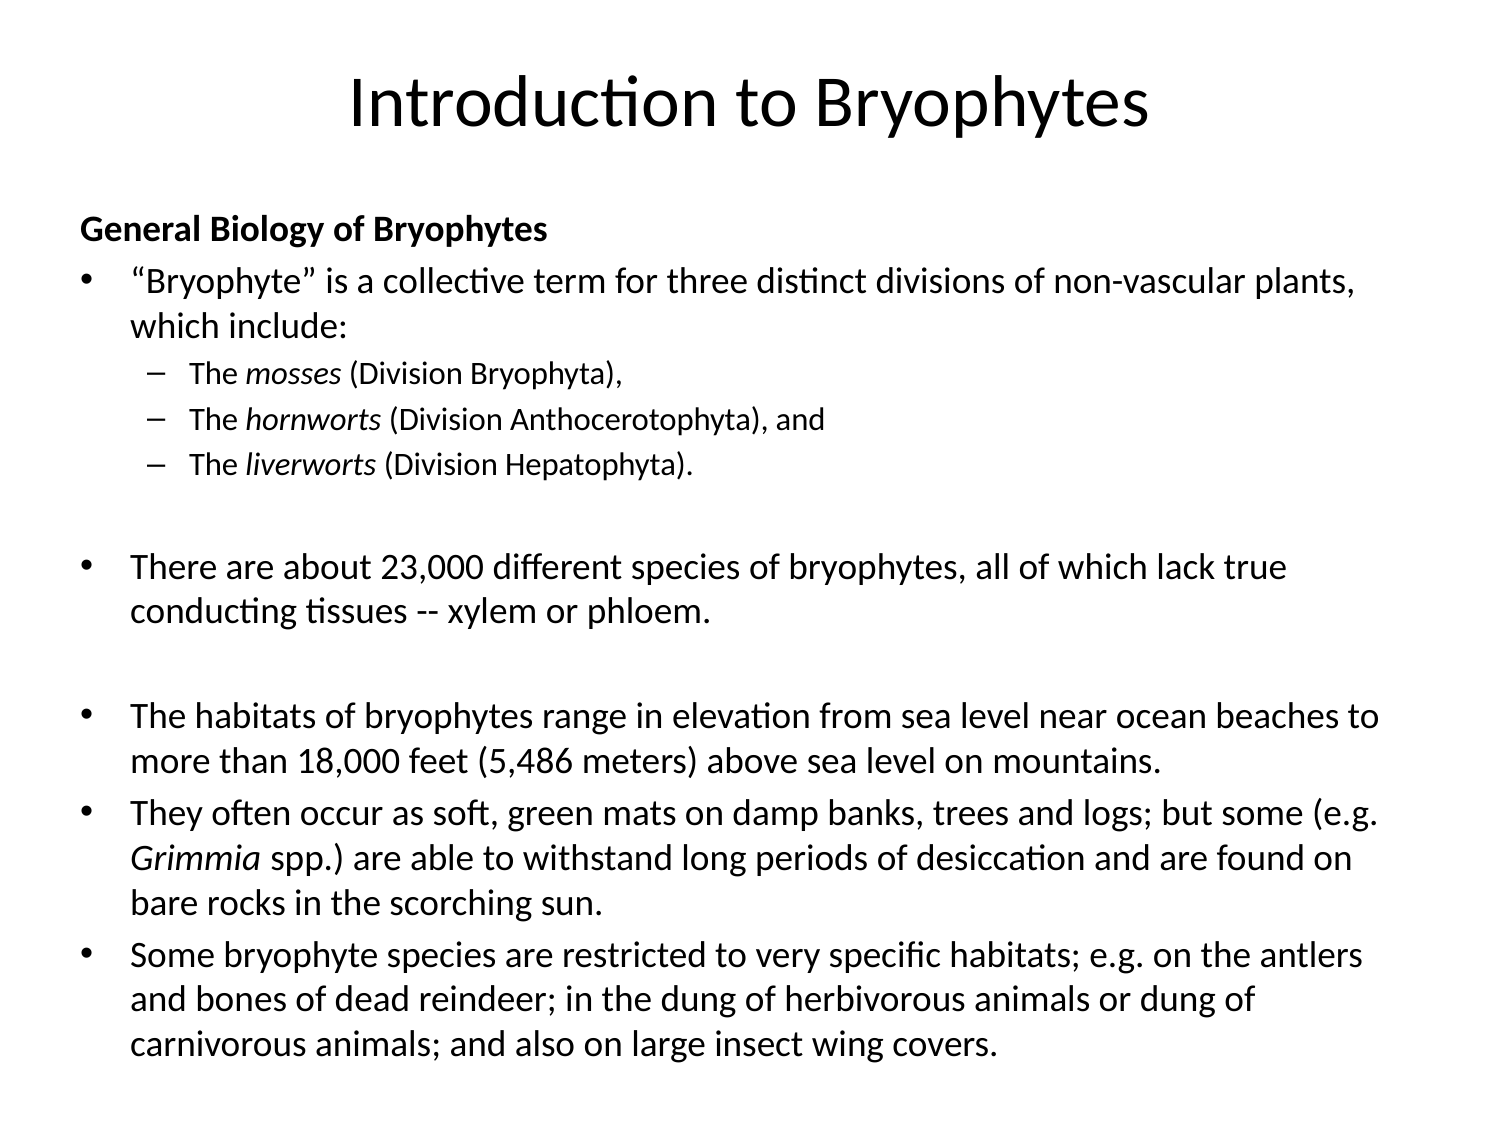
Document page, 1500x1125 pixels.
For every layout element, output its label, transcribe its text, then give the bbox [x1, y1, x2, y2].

title Introduction to Bryophytes [75, 45, 1425, 149]
list General Biology of Bryophytes “Bryophyte” is a collective term for three distinct divisions of non-vascular plants, which include: The mosses (Division Bryophyta), The hornworts (Division Anthocerotophyta), and The liverworts (Division Hepatophyta). There are about 23,000 different species of bryophytes, all of which lack true conducting tissues -- xylem or phloem. The habitats of bryophytes range in elevation from sea level near ocean beaches to more than 18,000 feet (5,486 meters) above sea level on mountains. They often occur as soft, green mats on damp banks, trees and logs; but some (e.g. Grimmia spp.) are able to withstand long periods of desiccation and are found on bare rocks in the scorching sun. Some bryophyte species are restricted to very specific habitats; e.g. on the antlers and bones of dead reindeer; in the dung of herbivorous animals or dung of carnivorous animals; and also on large insect wing covers. [64, 196, 1424, 1083]
